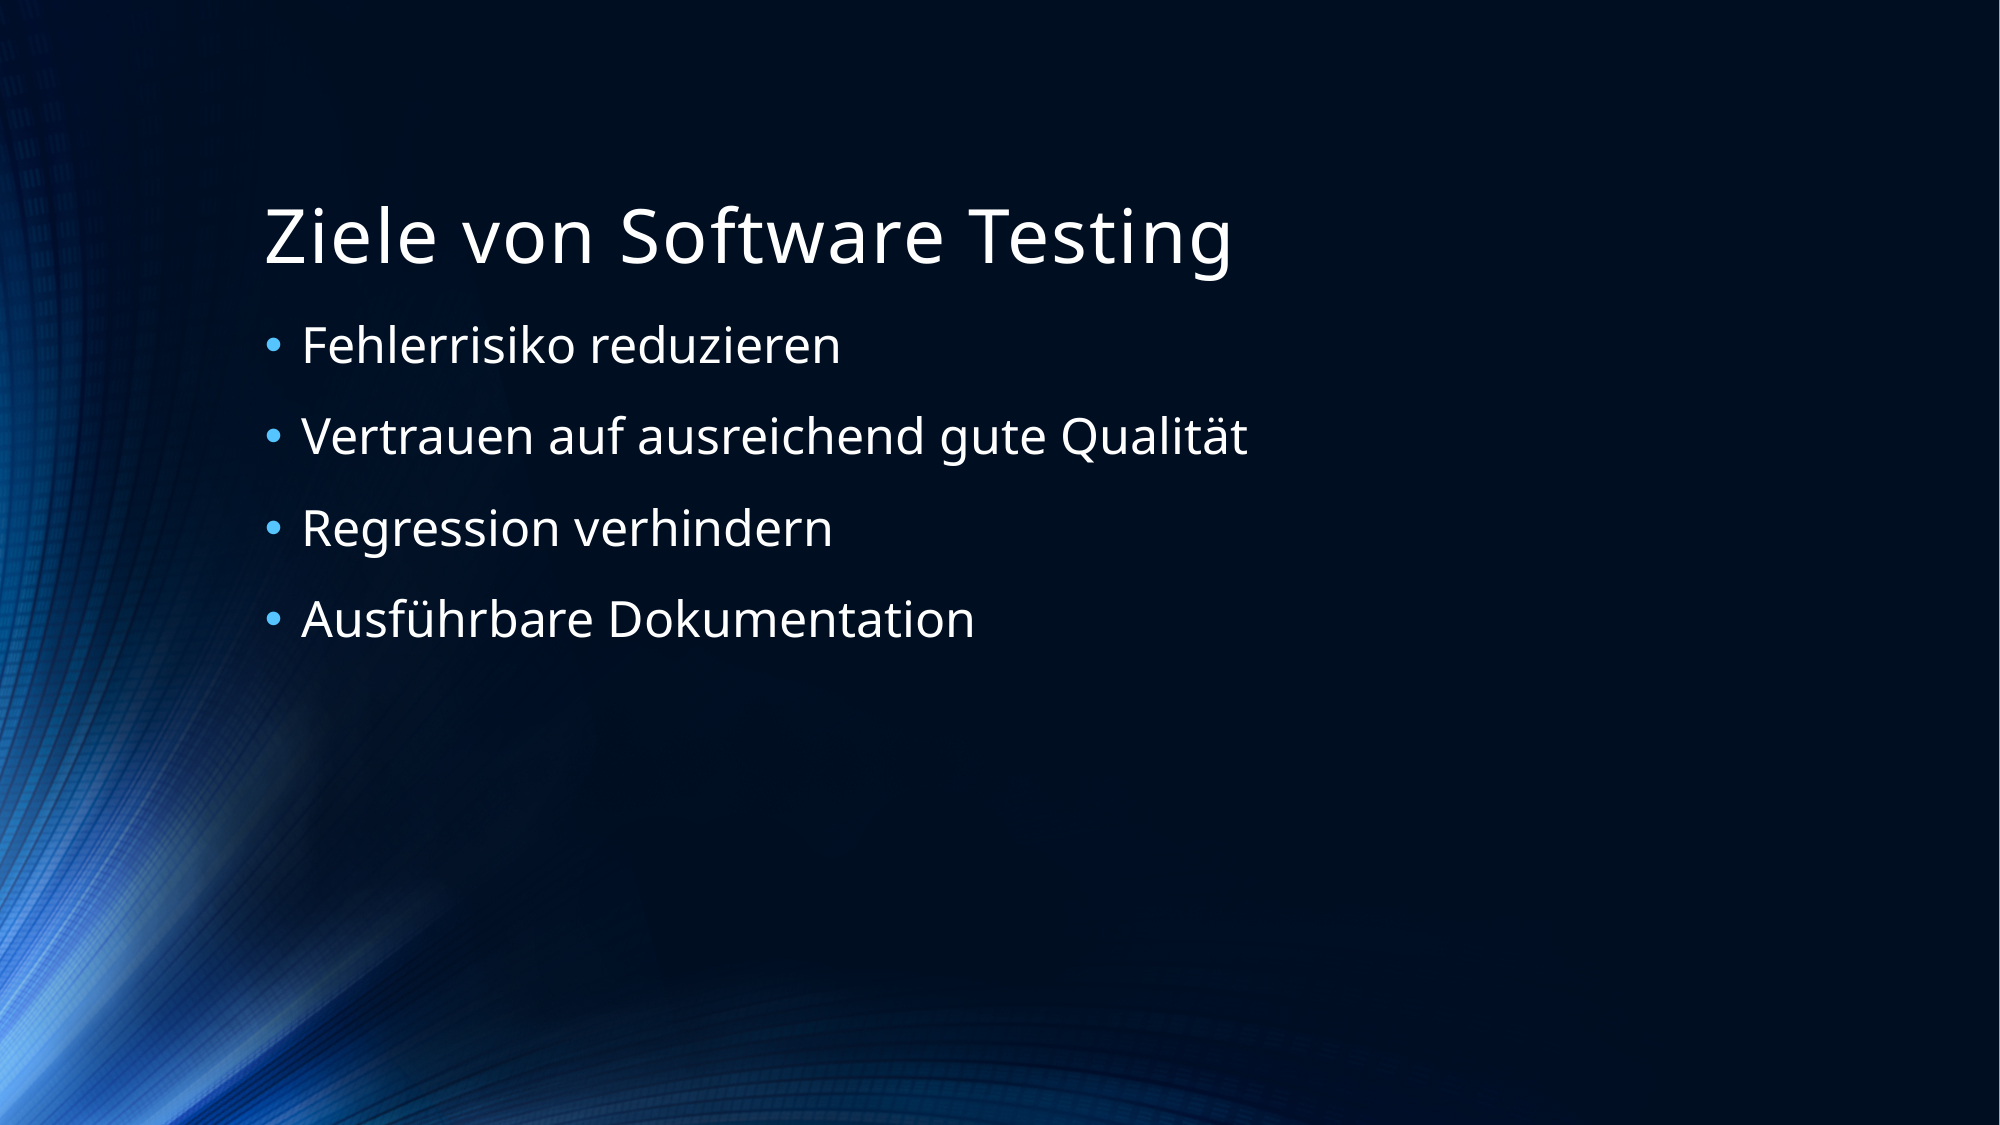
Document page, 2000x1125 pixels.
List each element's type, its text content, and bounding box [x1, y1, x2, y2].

title Ziele von Software Testing [249, 62, 1750, 288]
list Fehlerrisiko reduzieren Vertrauen auf ausreichend gute Qualität Regression verhindern Ausführbare Dokumentation [249, 312, 1749, 988]
picture [0, 0, 2000, 1125]
